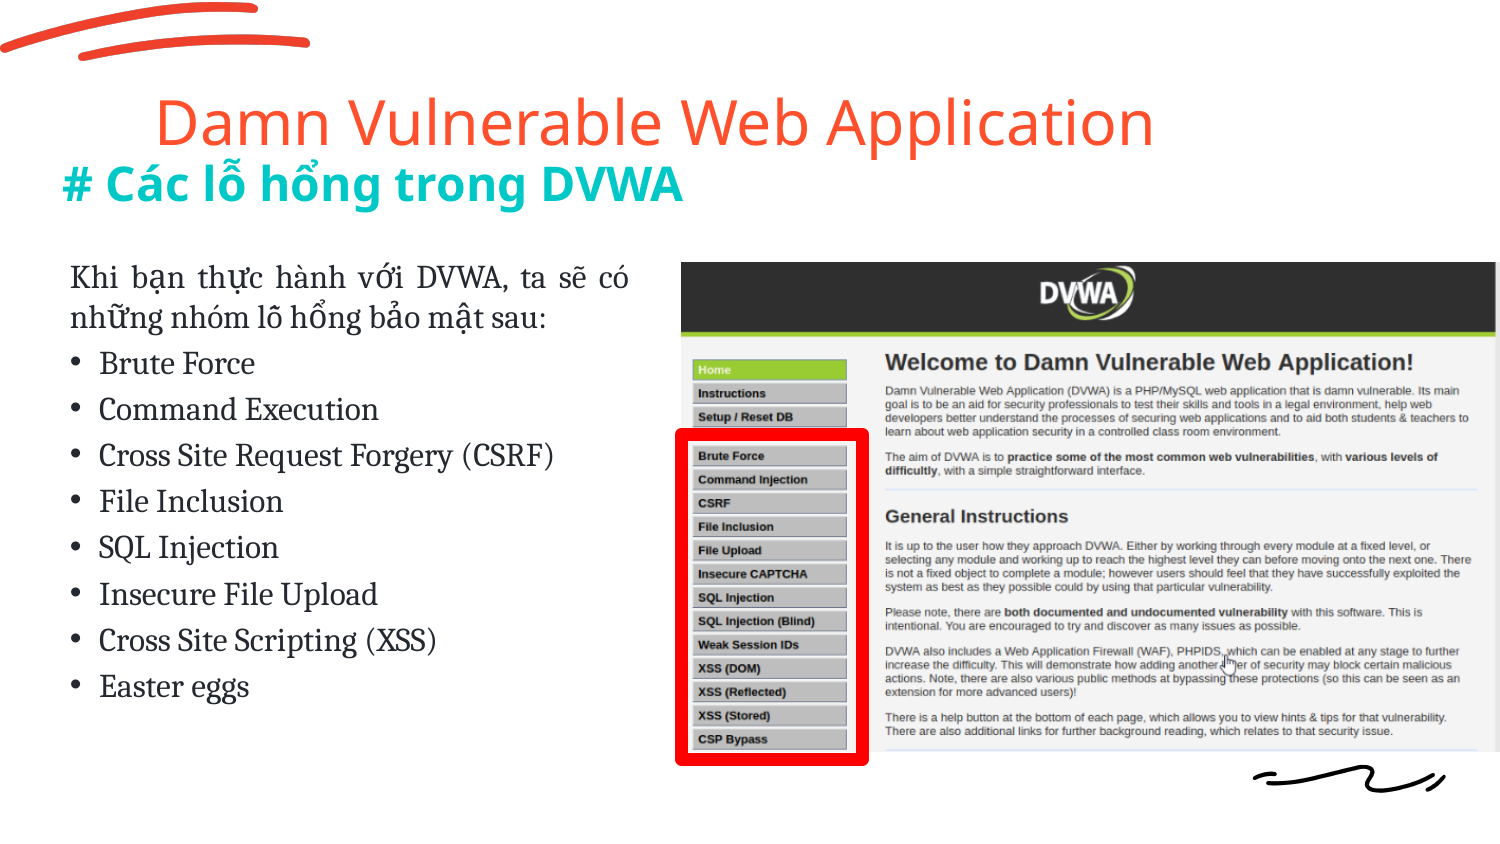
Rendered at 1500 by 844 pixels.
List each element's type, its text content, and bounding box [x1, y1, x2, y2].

picture [0, 2, 310, 61]
text_box # Các lỗ hổng trong DVWA [62, 121, 1201, 211]
text_box Khi bạn thực hành với DVWA, ta sẽ có những nhóm lỗ hổng bảo mật sau: Brute Force Command Execution Cross Site Request Forgery (CSRF) File Inclusion SQL Injection Insecure File Upload Cross Site Scripting (XSS) Easter eggs [62, 251, 638, 709]
text_box Damn Vulnerable Web Application [154, 17, 1500, 159]
picture [681, 261, 1500, 752]
picture [1252, 760, 1446, 796]
